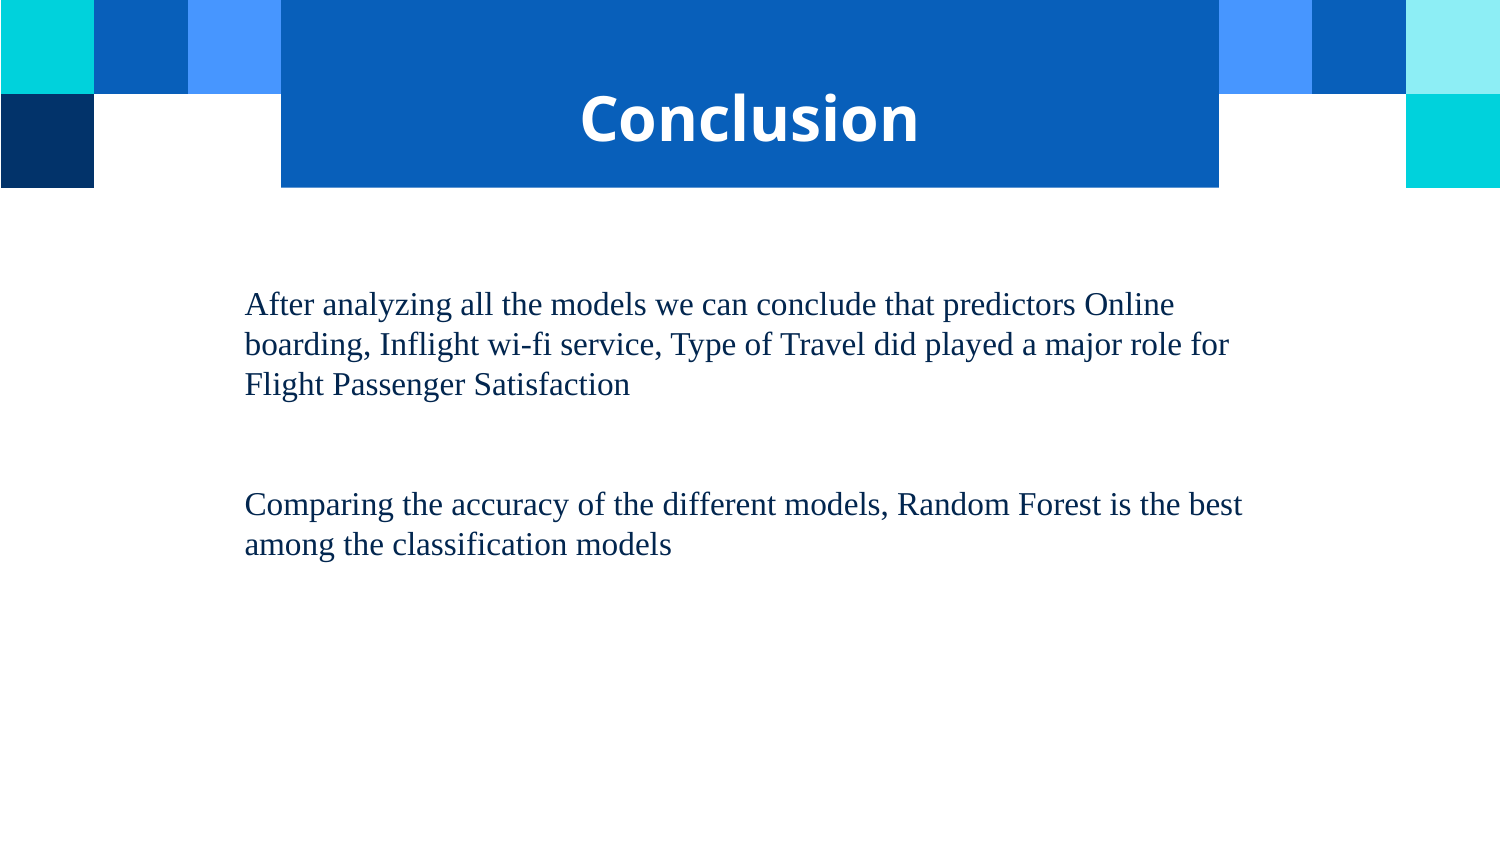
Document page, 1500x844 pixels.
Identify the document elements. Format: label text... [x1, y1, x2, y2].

title Conclusion [281, 0, 1219, 187]
text_box After analyzing all the models we can conclude that predictors Online boarding, Inflight wi-fi service, Type of Travel did played a major role for Flight Passenger Satisfaction Comparing the accuracy of the different models, Random Forest is the best among the classification models [182, 187, 1318, 716]
